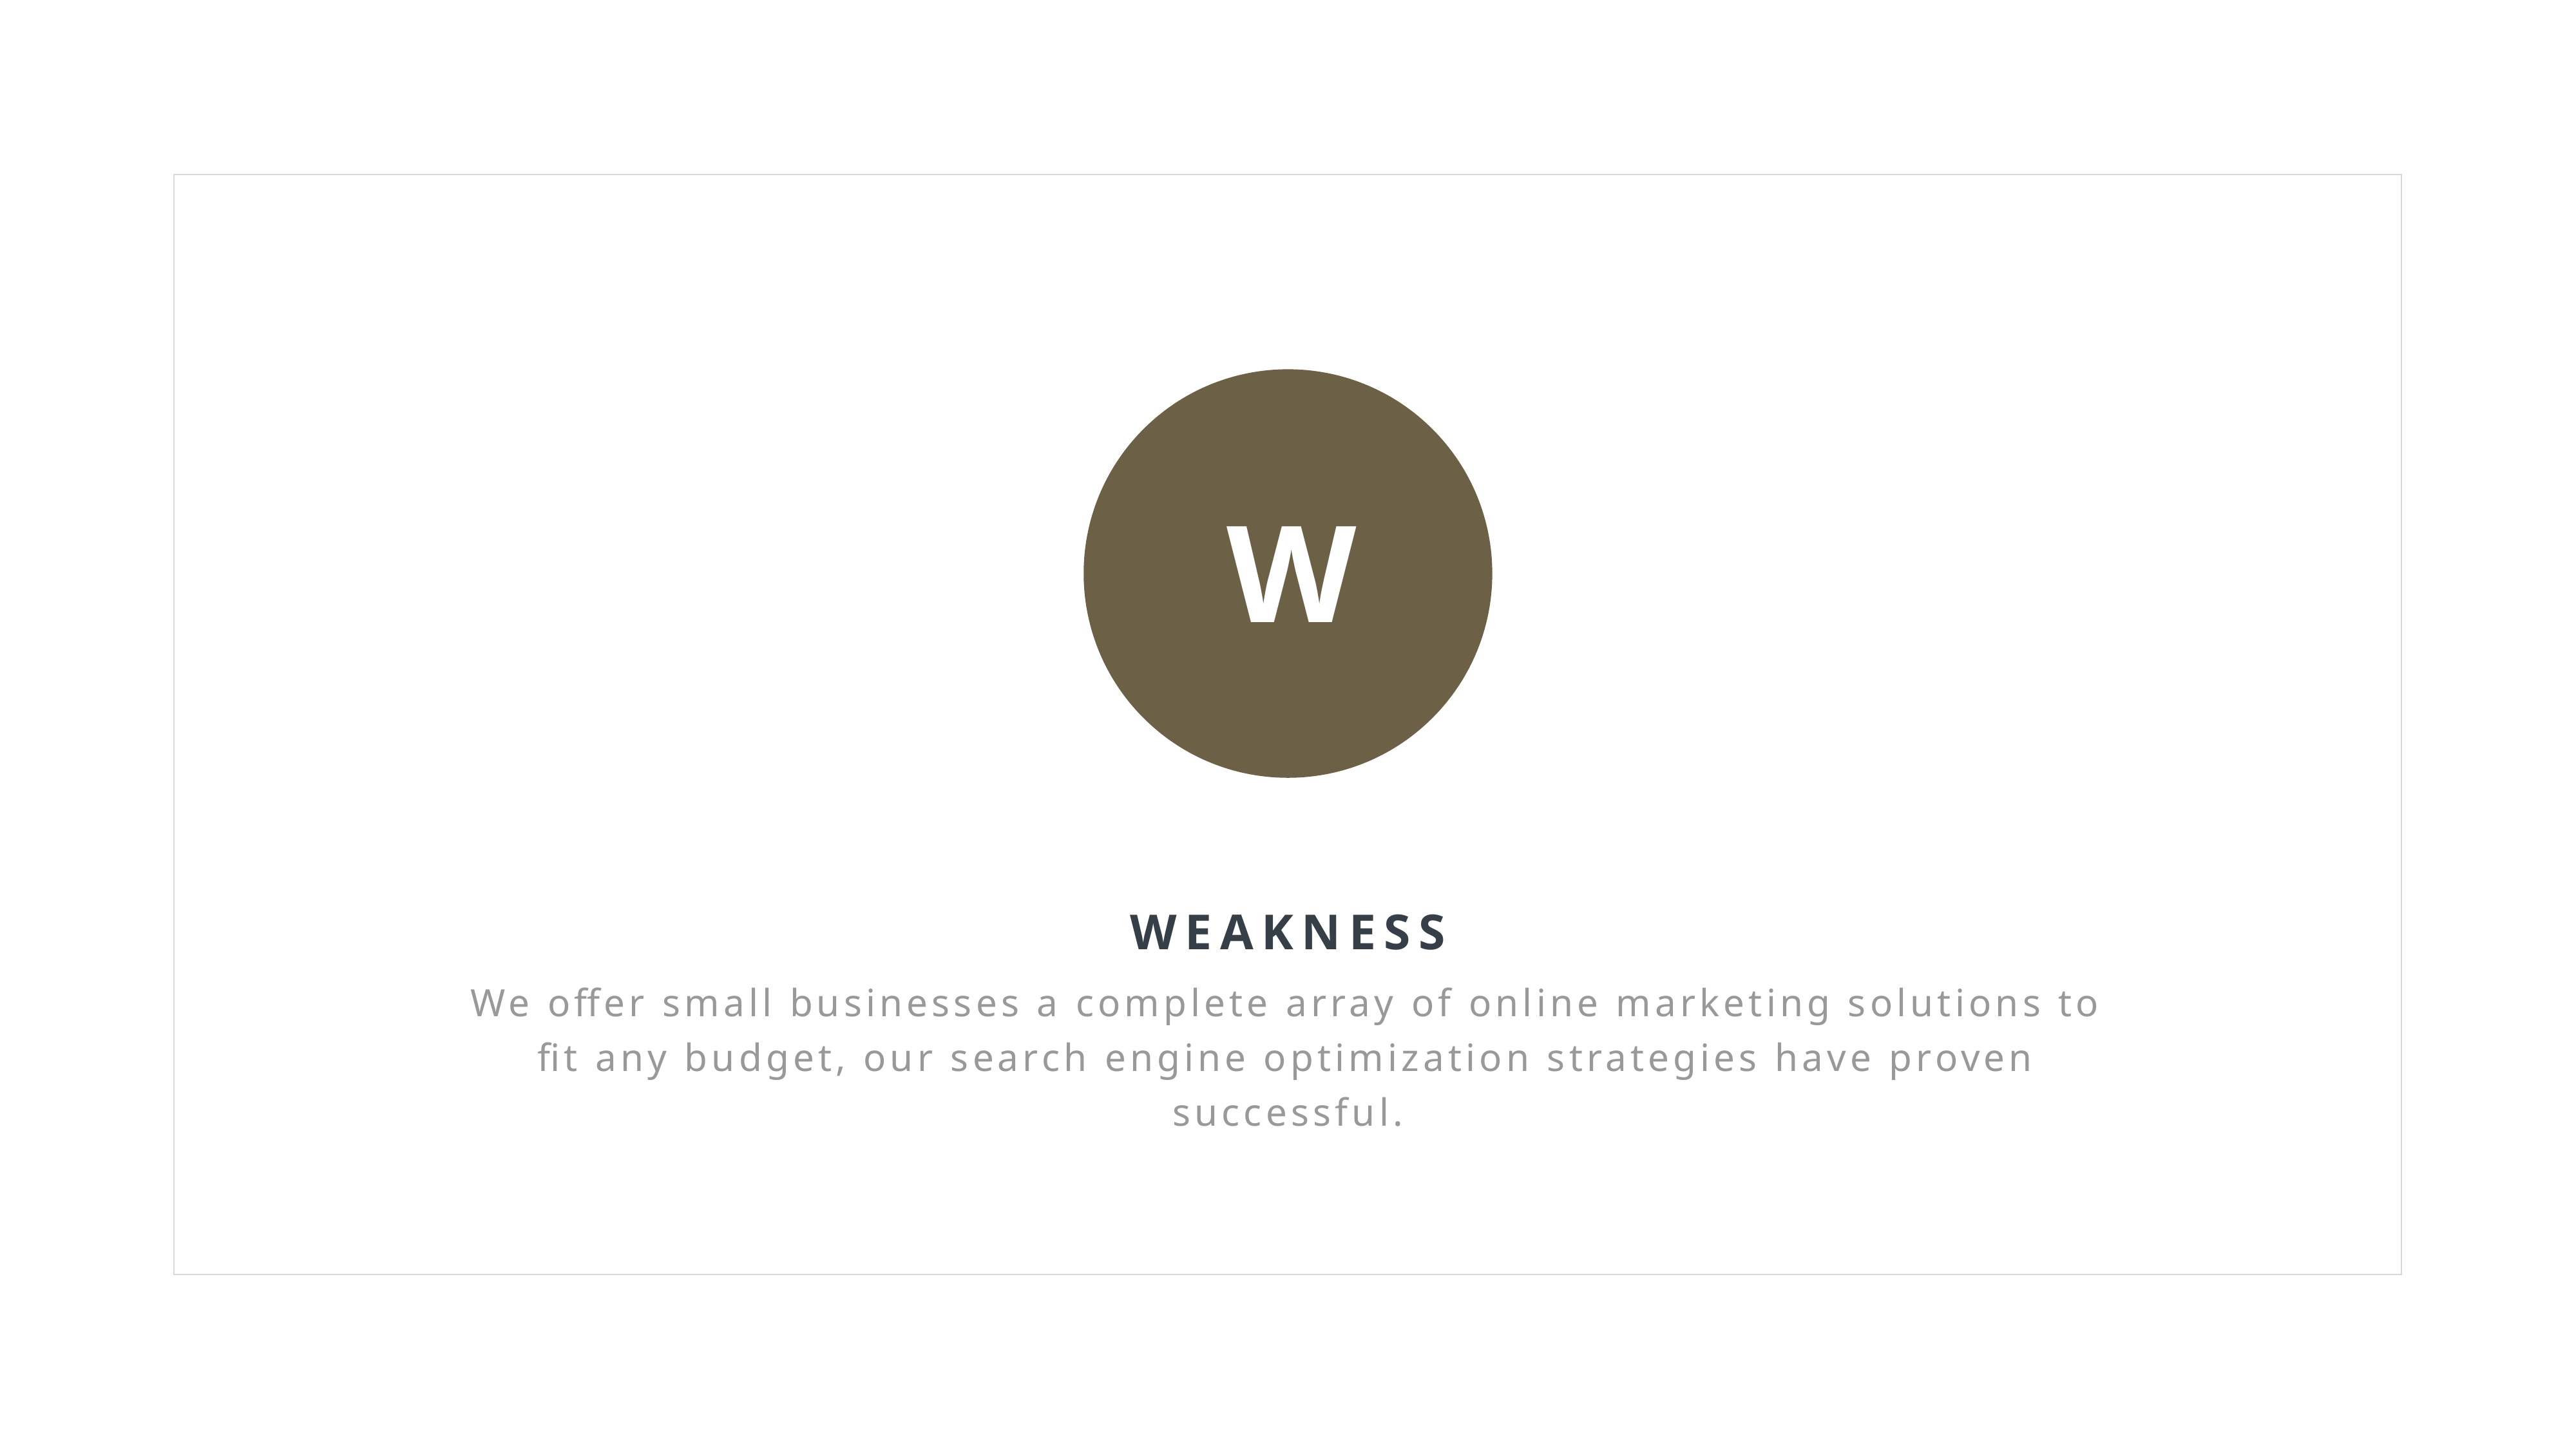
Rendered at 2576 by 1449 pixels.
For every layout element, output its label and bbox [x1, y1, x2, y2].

text_box [173, 174, 2402, 1275]
text_box [450, 369, 2126, 1080]
